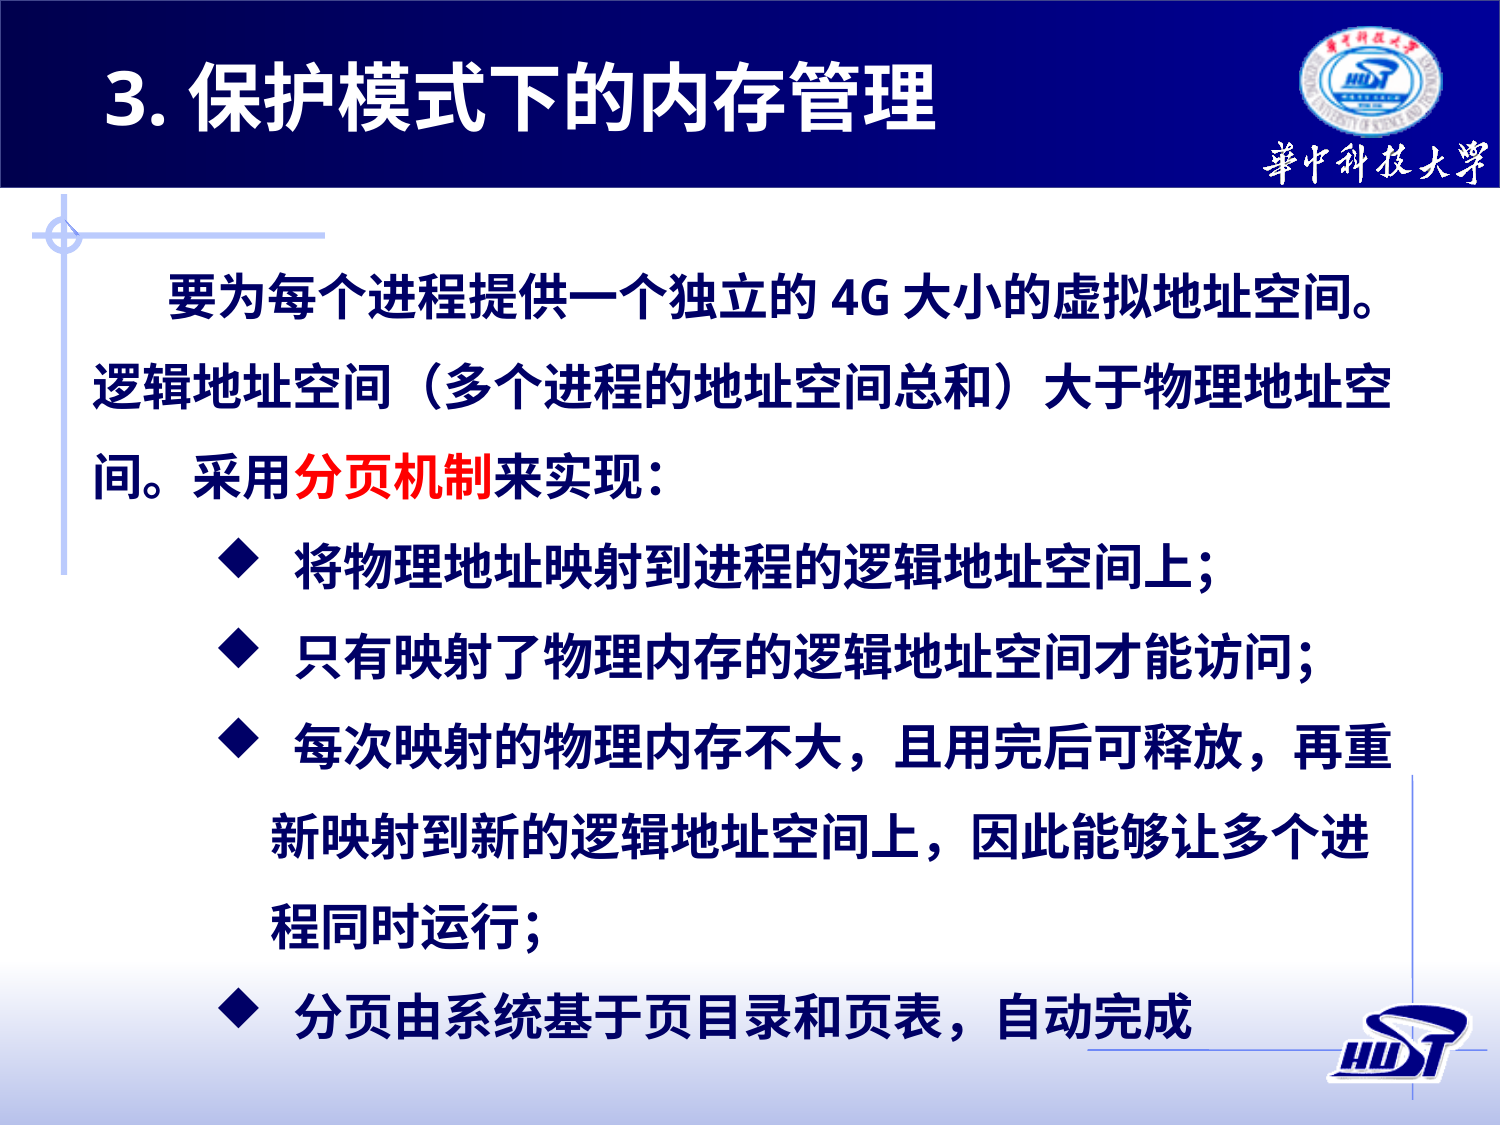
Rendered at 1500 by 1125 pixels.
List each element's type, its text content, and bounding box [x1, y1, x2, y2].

text_box 要为每个进程提供一个独立的4G大小的虚拟地址空间。逻辑地址空间（多个进程的地址空间总和）大于物理地址空间。采用分页机制来实现： 将物理地址映射到进程的逻辑地址空间上； 只有映射了物理内存的逻辑地址空间才能访问； 每次映射的物理内存不大，且用完后可释放，再重新映射到新的逻辑地址空间上，因此能够让多个进程同时运行； 分页由系统基于页目录和页表，自动完成 [78, 227, 1435, 1070]
picture [1262, 140, 1488, 185]
picture [1299, 26, 1443, 138]
text_box 3.保护模式下的内存管理 [89, 42, 1308, 148]
